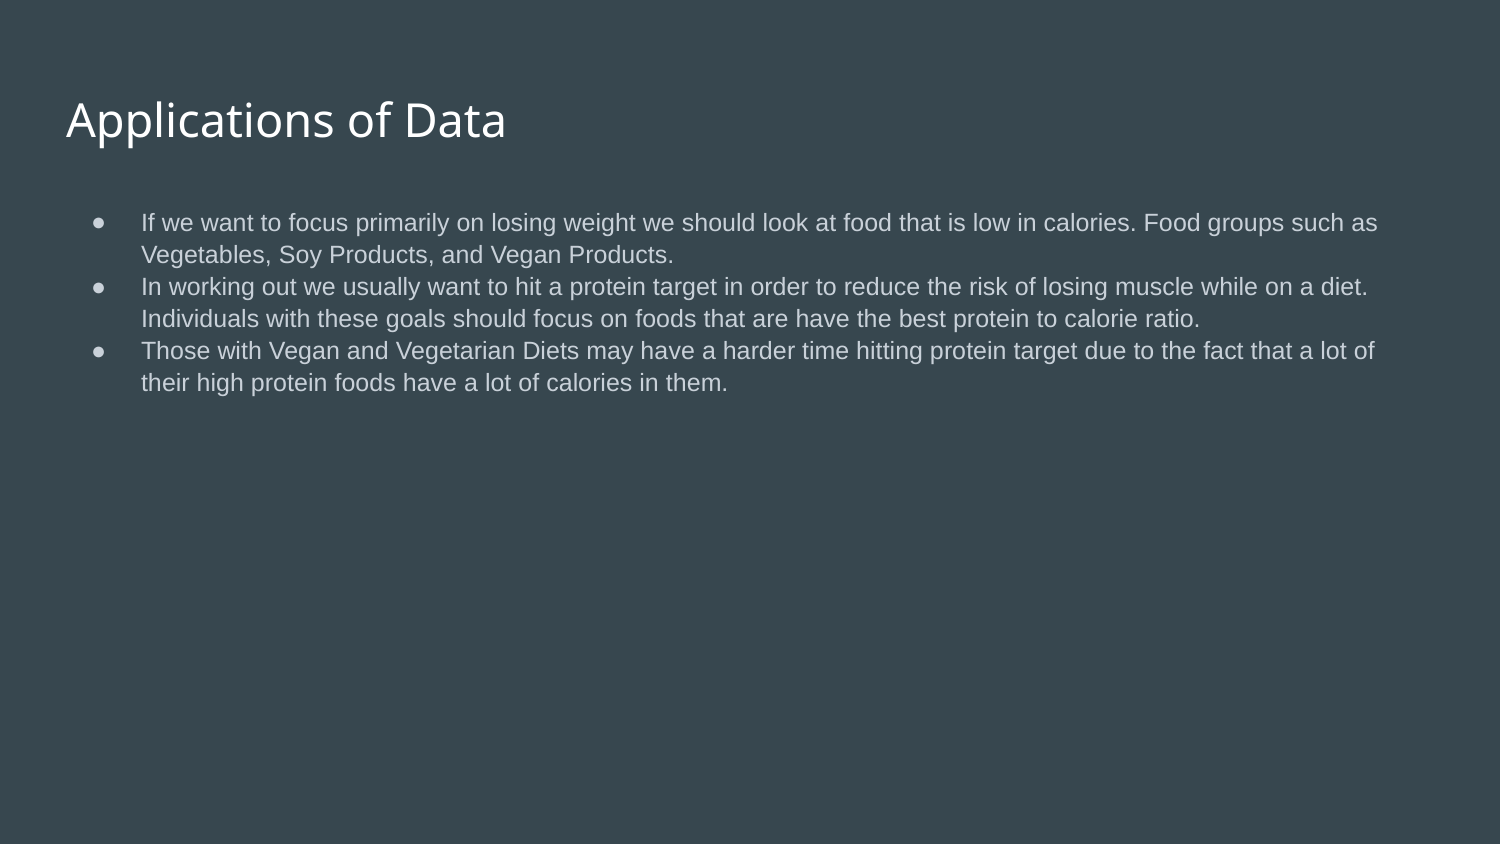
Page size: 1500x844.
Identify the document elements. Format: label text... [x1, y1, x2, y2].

list If we want to focus primarily on losing weight we should look at food that is low in calories. Food groups such as Vegetables, Soy Products, and Vegan Products. In working out we usually want to hit a protein target in order to reduce the risk of losing muscle while on a diet. Individuals with these goals should focus on foods that are have the best protein to calorie ratio. Those with Vegan and Vegetarian Diets may have a harder time hitting protein target due to the fact that a lot of their high protein foods have a lot of calories in them. [51, 189, 1449, 750]
title Applications of Data [51, 72, 1449, 167]
